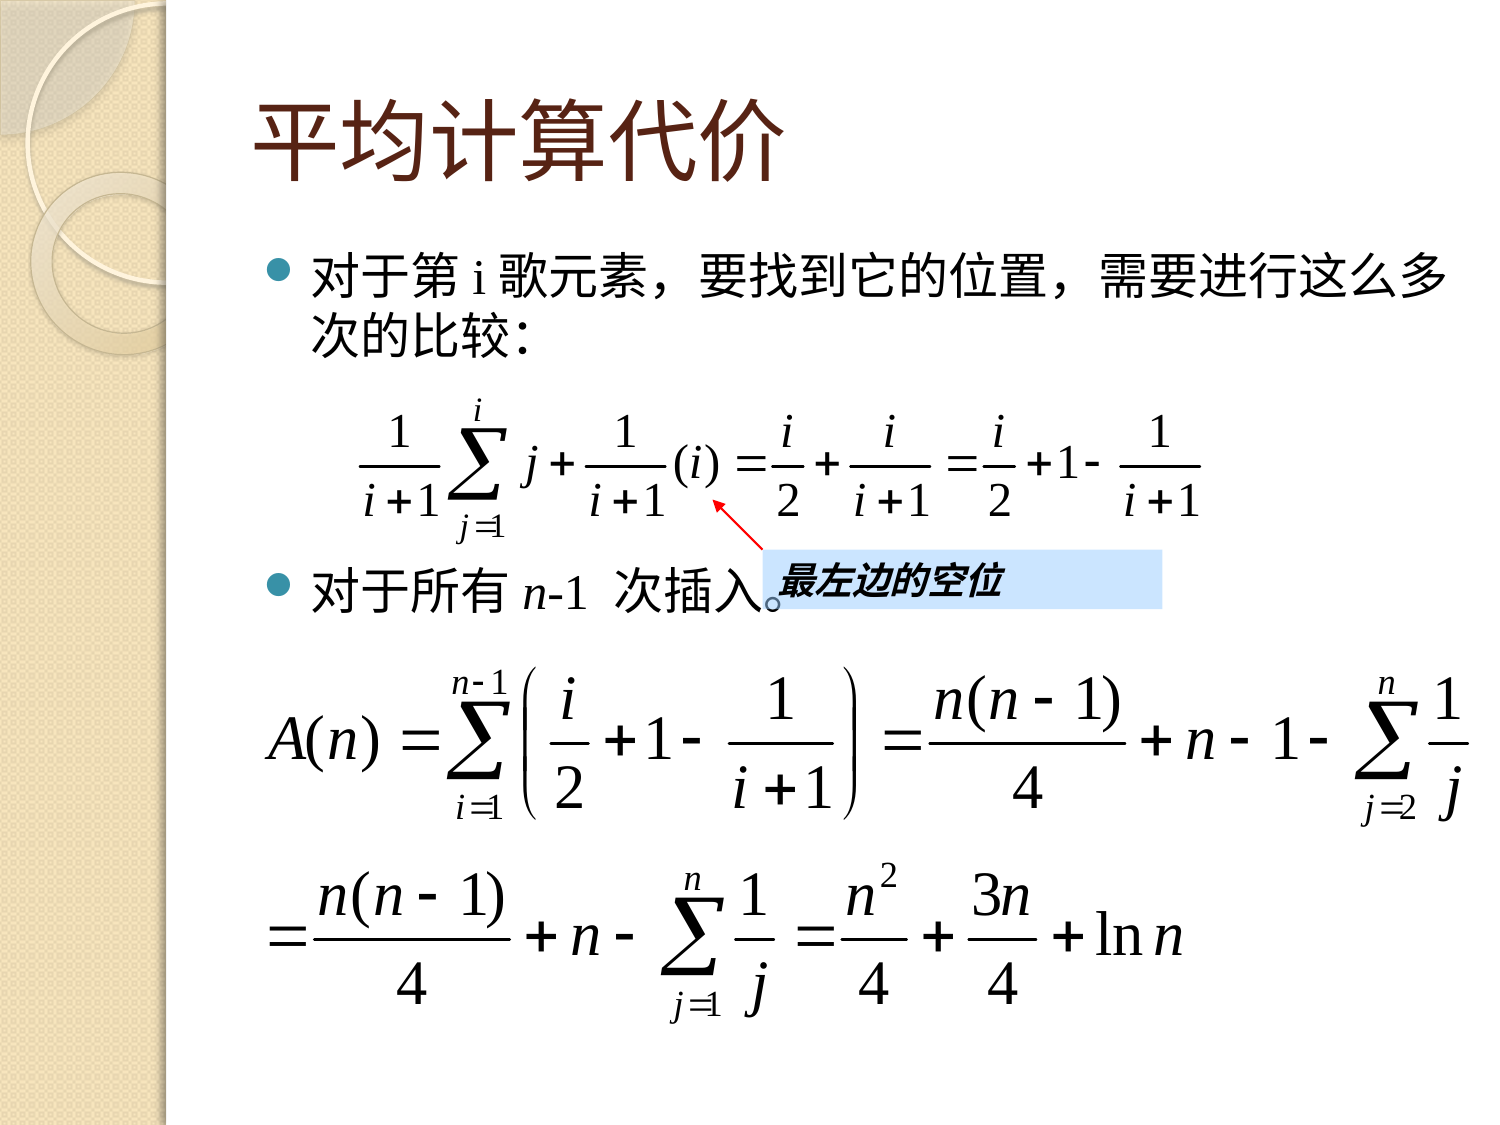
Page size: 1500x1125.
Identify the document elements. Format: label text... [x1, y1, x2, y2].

title 平均计算代价 [235, 45, 1466, 233]
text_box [349, 381, 1213, 557]
list 对于第i歌元素，要找到它的位置，需要进行这么多次的比较： 对于所有n-1 次插入。 [235, 237, 1466, 1025]
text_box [253, 654, 1483, 1036]
text_box 最左边的空位 [762, 568, 1163, 610]
